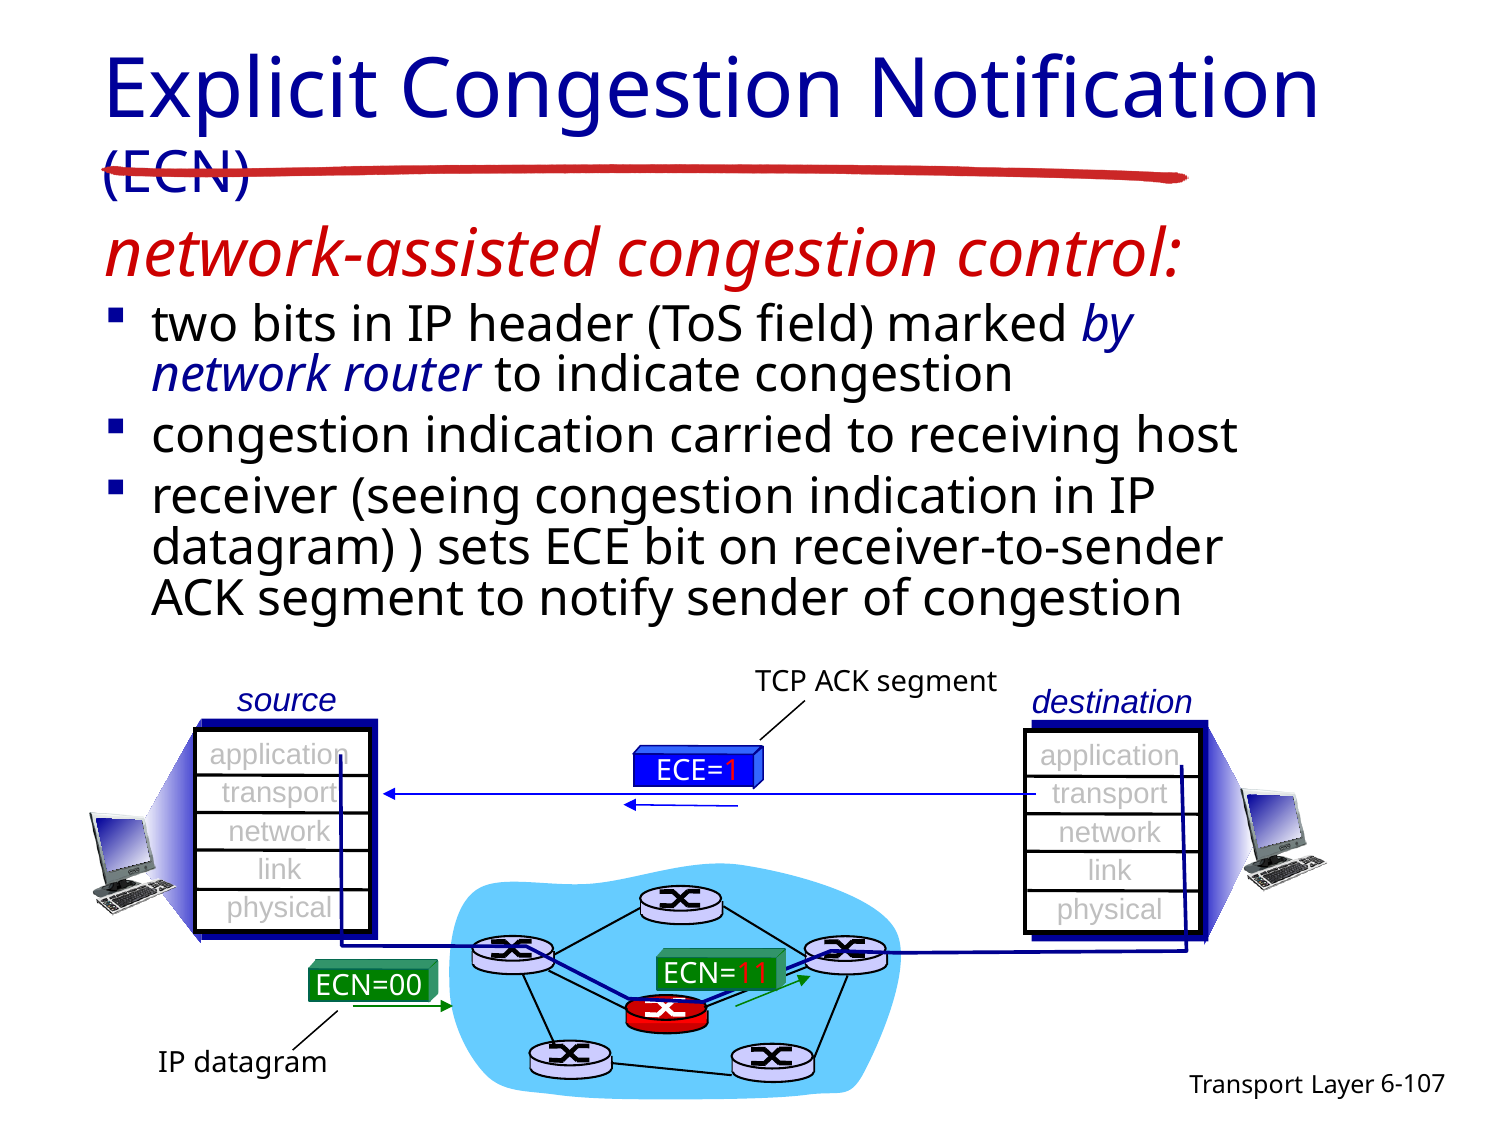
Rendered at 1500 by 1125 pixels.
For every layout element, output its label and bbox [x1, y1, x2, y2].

text_box [743, 655, 1010, 741]
title [87, 24, 1423, 213]
slide_number [1365, 1060, 1477, 1106]
text_box [85, 671, 1349, 1100]
list [89, 214, 1340, 575]
footer [914, 1057, 1390, 1105]
picture [96, 158, 1201, 190]
